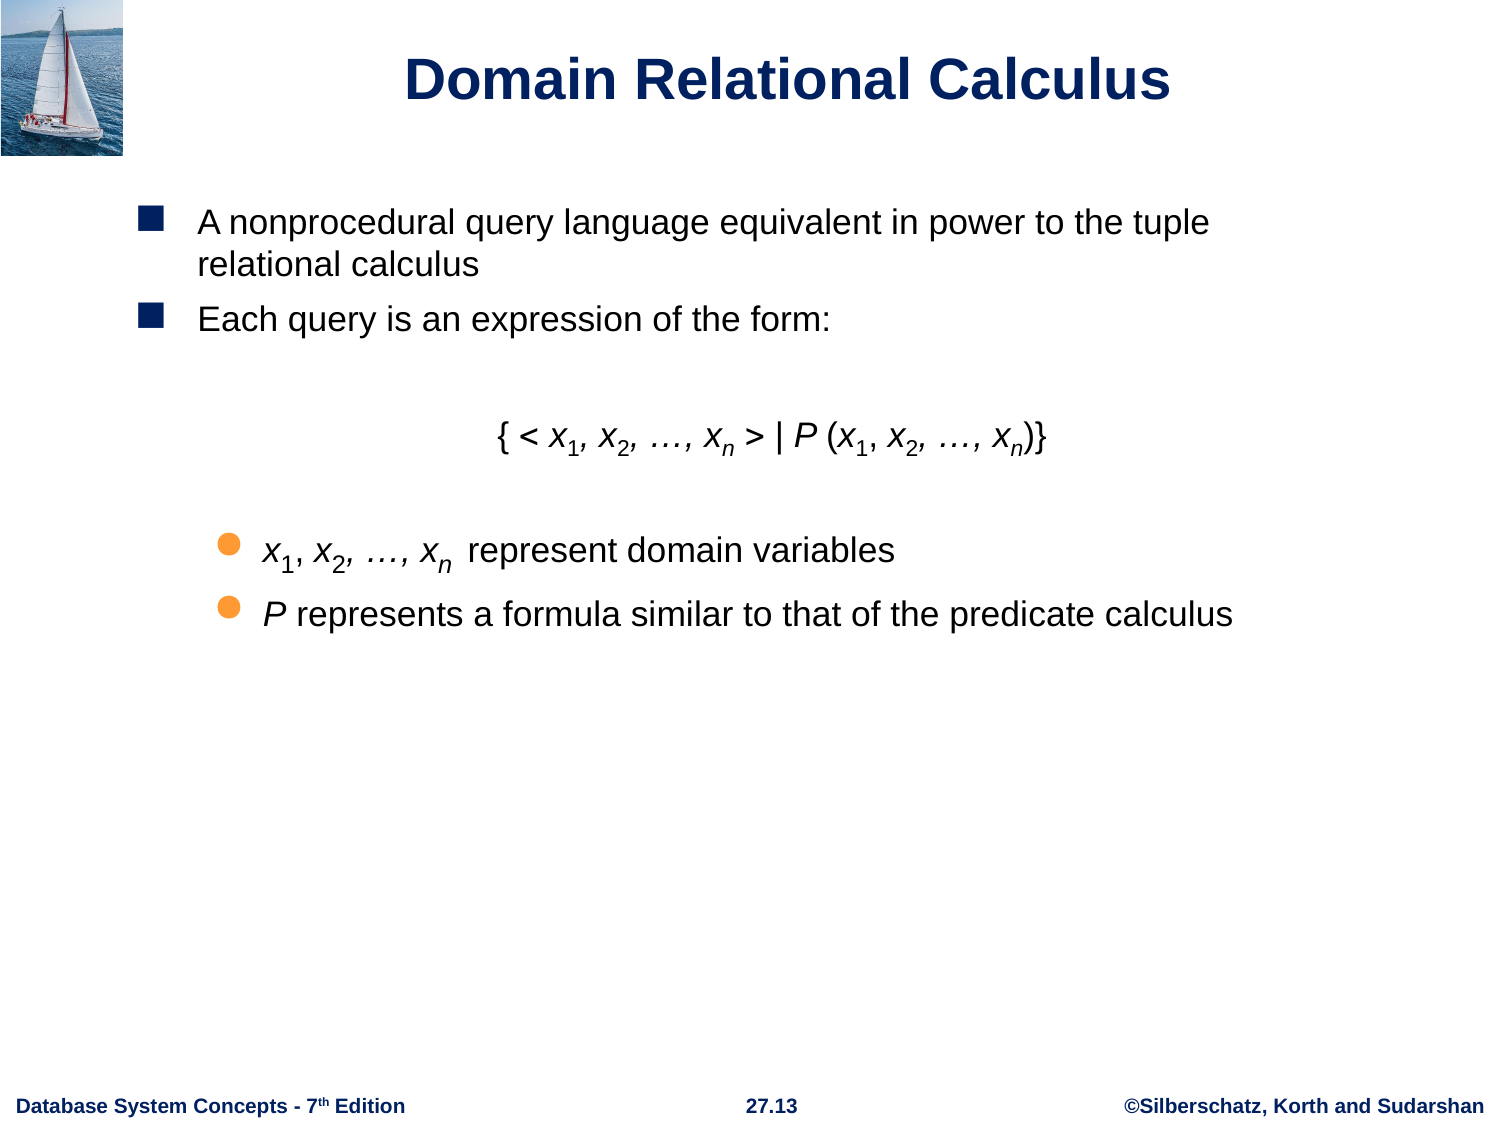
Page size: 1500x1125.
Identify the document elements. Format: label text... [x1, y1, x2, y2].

picture [0, 0, 123, 156]
list A nonprocedural query language equivalent in power to the tuple relational calculus Each query is an expression of the form: {  x1, x2, …, xn  | P (x1, x2, …, xn)} x1, x2, …, xn represent domain variables P represents a formula similar to that of the predicate calculus [126, 191, 1371, 992]
title Domain Relational Calculus [125, 18, 1452, 120]
